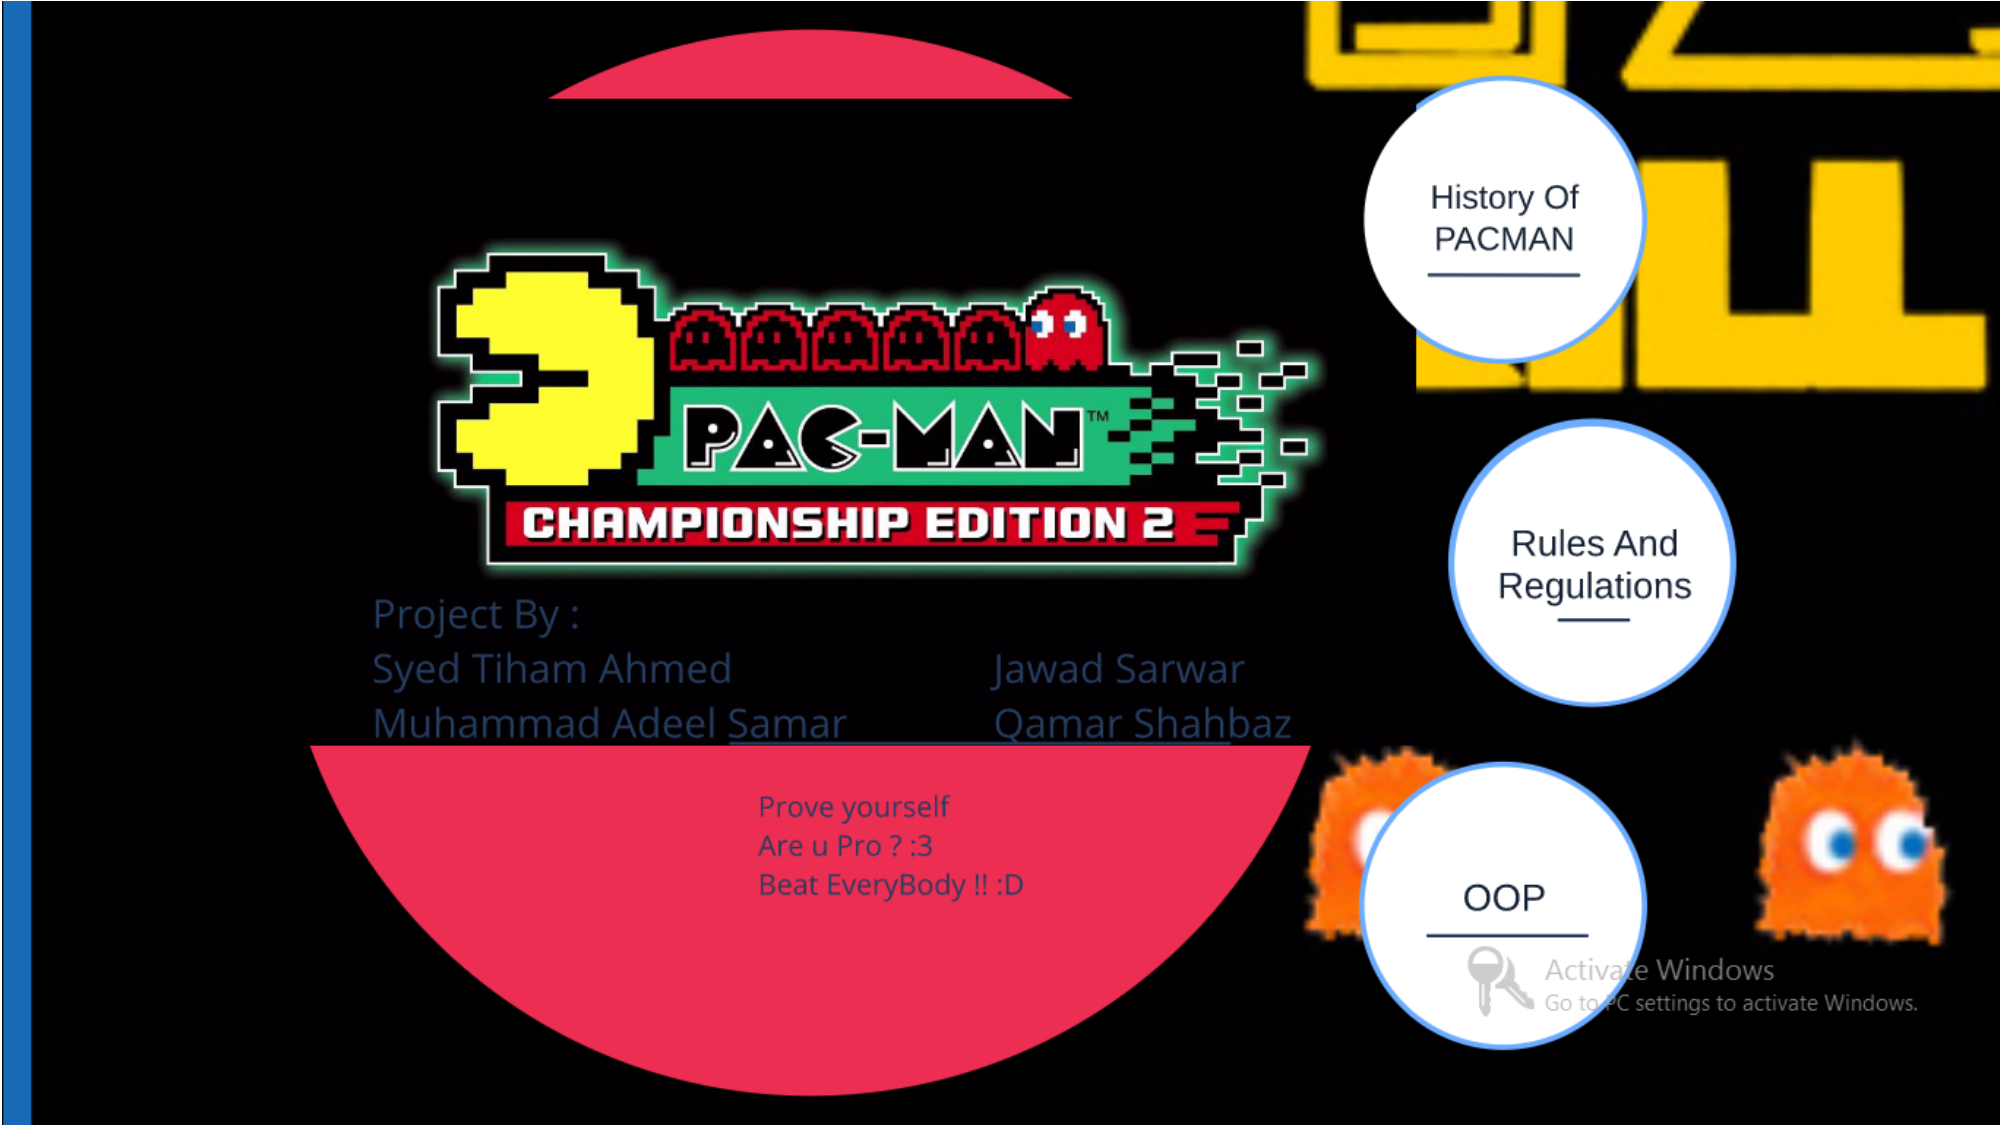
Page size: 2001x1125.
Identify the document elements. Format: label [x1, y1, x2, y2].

list [2, 1, 2000, 1125]
